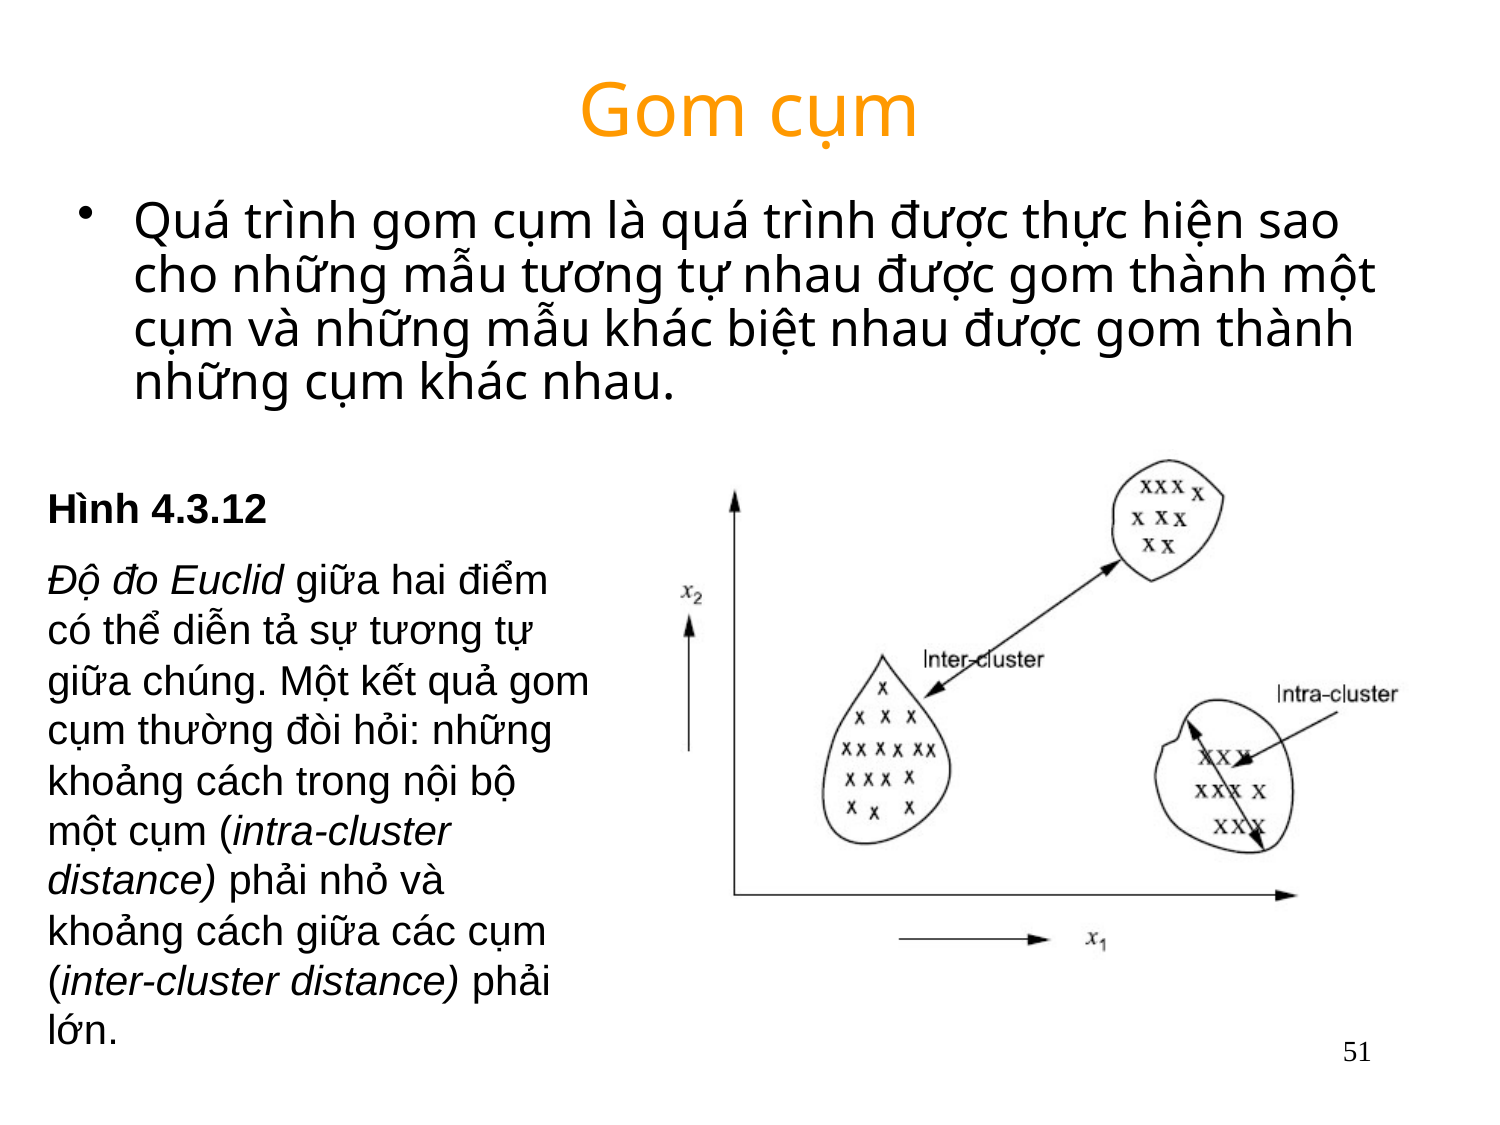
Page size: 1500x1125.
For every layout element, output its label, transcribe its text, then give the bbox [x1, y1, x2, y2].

picture [619, 449, 1456, 975]
slide_number 51 [1074, 1025, 1388, 1100]
title Gom cụm [112, 75, 1388, 138]
text_box Hình 4.3.12 Độ đo Euclid giữa hai điểm có thể diễn tả sự tương tự giữa chúng. Một kết quả gom cụm thường đòi hỏi: những khoảng cách trong nội bộ một cụm (intra-cluster distance) phải nhỏ và khoảng cách giữa các cụm (inter-cluster distance) phải lớn. [32, 474, 608, 1061]
list Quá trình gom cụm là quá trình được thực hiện sao cho những mẫu tương tự nhau được gom thành một cụm và những mẫu khác biệt nhau được gom thành những cụm khác nhau. [62, 187, 1413, 438]
